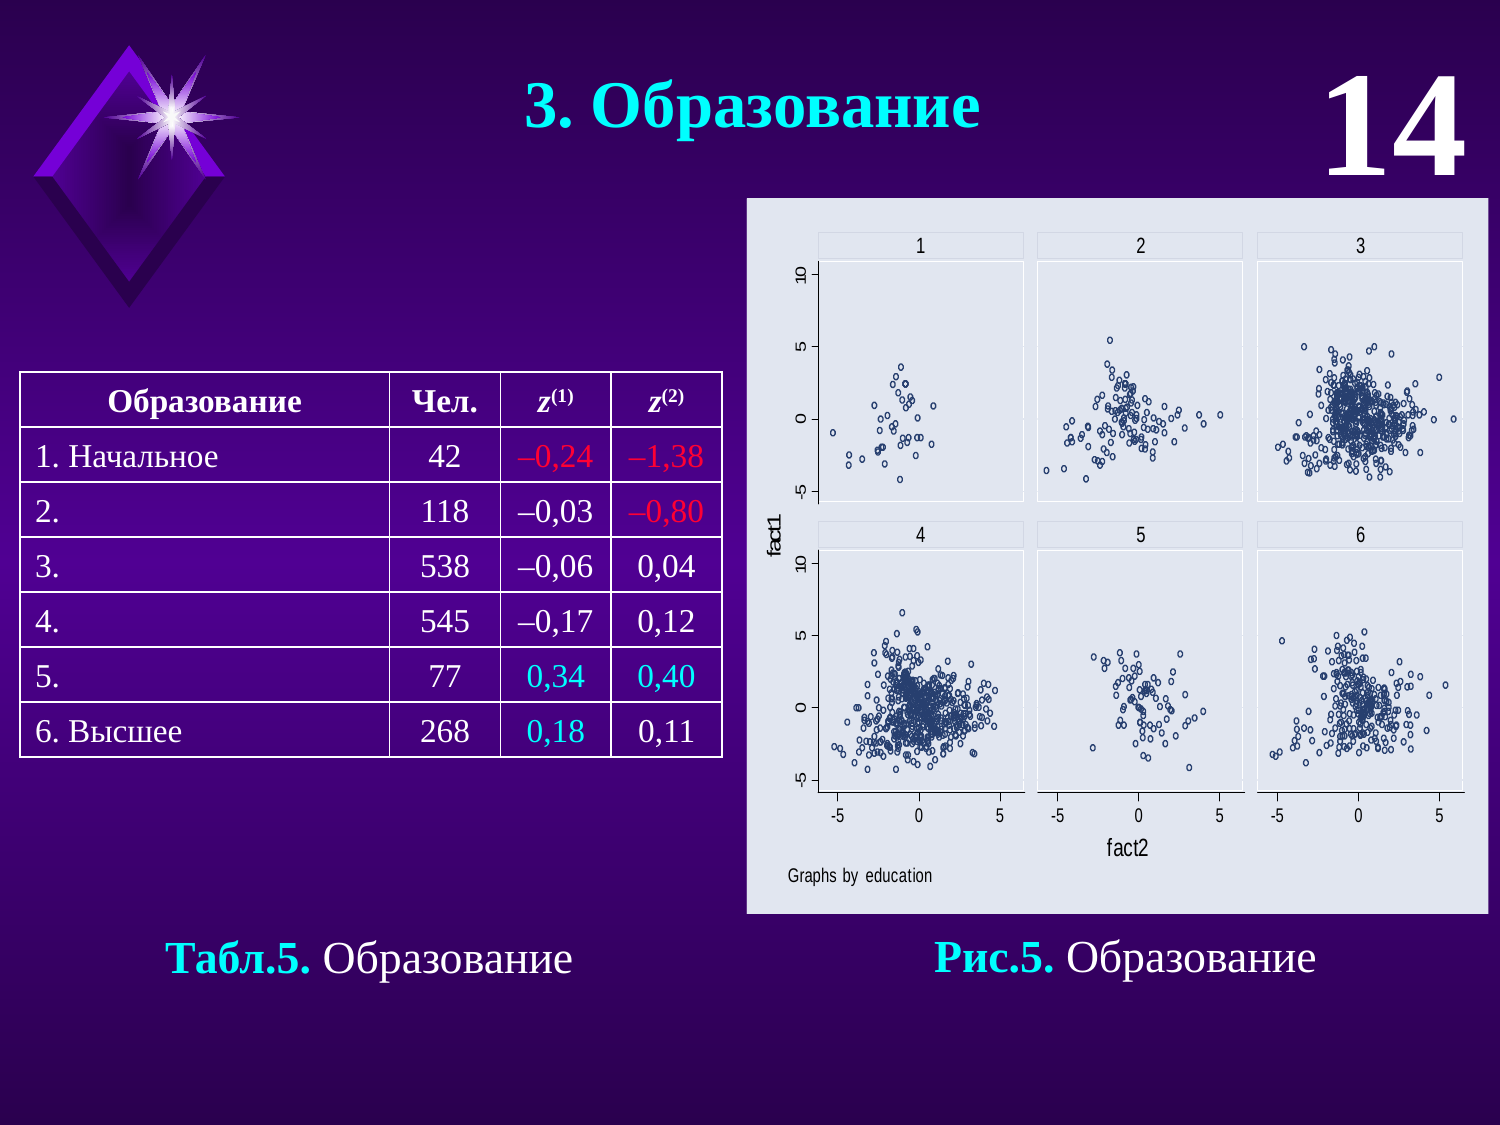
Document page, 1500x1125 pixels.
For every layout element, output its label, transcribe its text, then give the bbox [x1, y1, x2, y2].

text_box 14 [1293, 17, 1482, 196]
table_cell 42 [390, 428, 500, 481]
table_cell 6. Высшее [21, 703, 389, 756]
table_cell 538 [390, 538, 500, 591]
table_cell 545 [390, 593, 500, 646]
table_cell 4. [21, 593, 389, 646]
table_cell 0,18 [501, 703, 610, 756]
table_header Чел. [390, 373, 500, 426]
table_cell 5. [21, 648, 389, 701]
text_box Табл.5. Образование [150, 920, 589, 990]
table_cell 0,12 [612, 593, 721, 646]
table_cell –0,03 [501, 483, 610, 536]
picture [746, 198, 1489, 914]
table_cell 118 [390, 483, 500, 536]
table_header z(2) [612, 373, 721, 426]
table_cell 268 [390, 703, 500, 756]
table_cell 0,11 [612, 703, 721, 756]
table_header Образование [21, 373, 389, 426]
table_cell –0,06 [501, 538, 610, 591]
table_cell –0,24 [501, 428, 610, 481]
table_cell Начальное [21, 428, 389, 481]
table_header z(1) [501, 373, 610, 426]
text_box 3. Образование [190, 53, 1316, 148]
table_cell 3. [21, 538, 389, 591]
table_cell 77 [390, 648, 500, 701]
table_cell –0,80 [612, 483, 721, 536]
text_box Рис.5. Образование [919, 922, 1332, 989]
table_cell 2. [21, 483, 389, 536]
table_cell 0,40 [612, 648, 721, 701]
table_cell –0,17 [501, 593, 610, 646]
table_cell 0,04 [612, 538, 721, 591]
table_cell –1,38 [612, 428, 721, 481]
table_cell 0,34 [501, 648, 610, 701]
